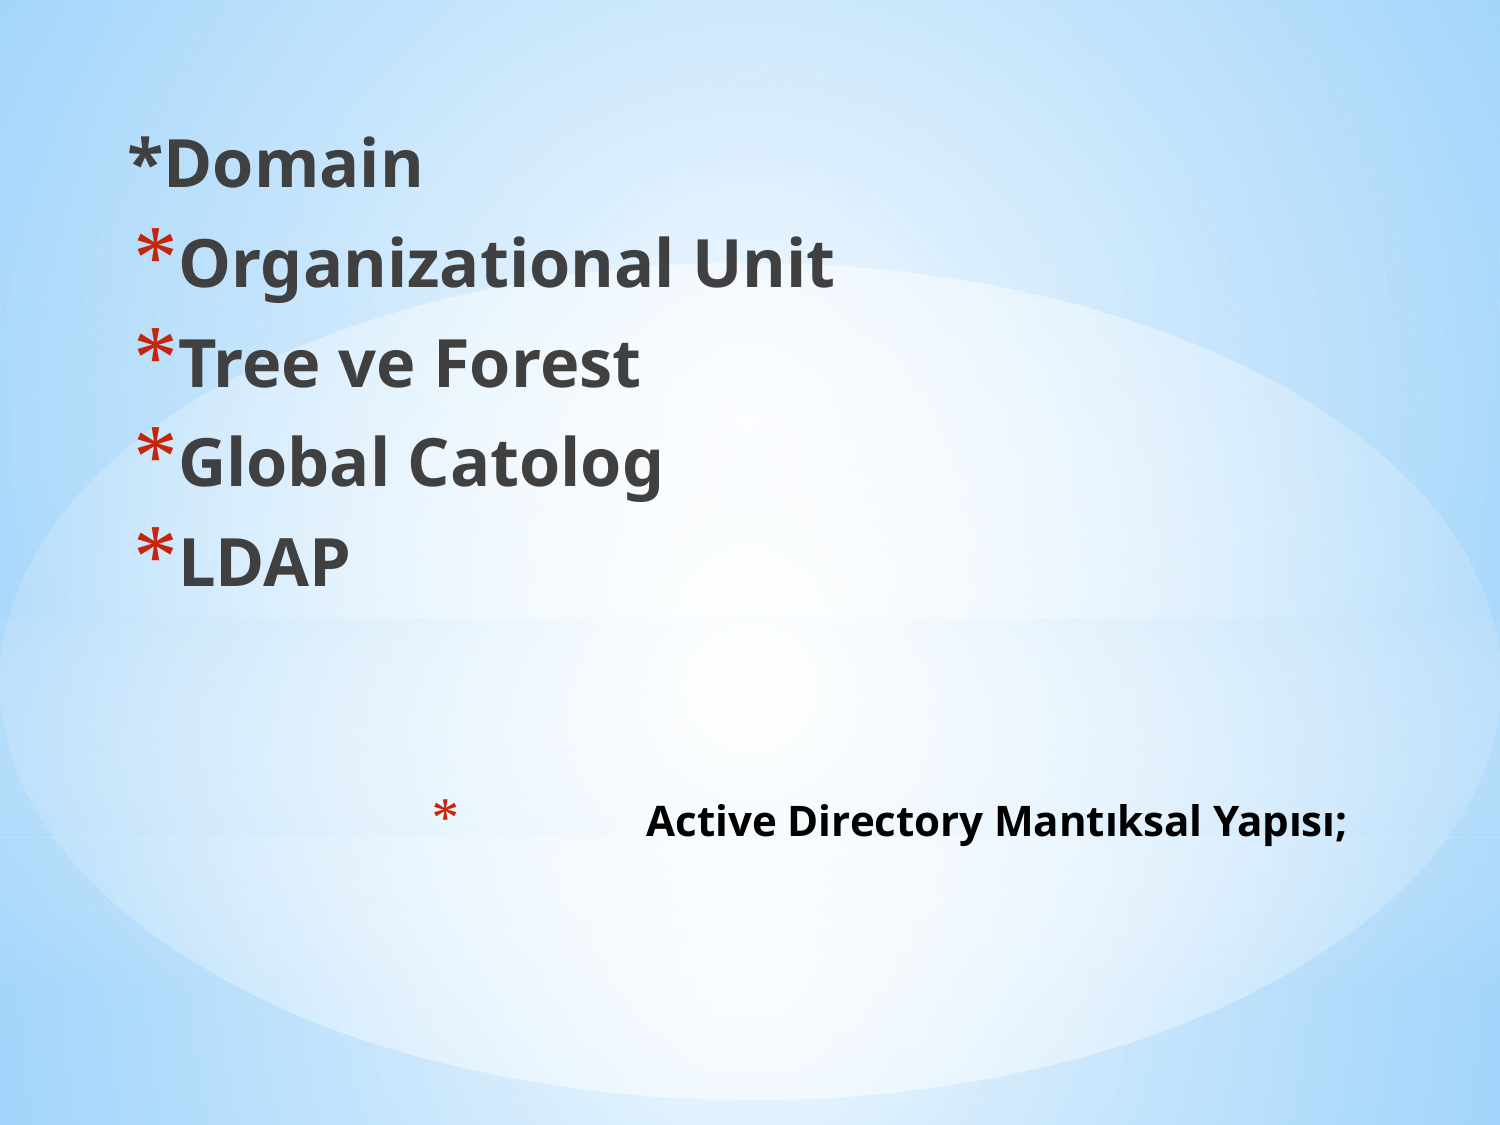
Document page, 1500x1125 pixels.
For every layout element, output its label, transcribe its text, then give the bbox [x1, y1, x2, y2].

list *Domain Organizational Unit Tree ve Forest Global Catolog LDAP [112, 113, 1470, 787]
title Active Directory Mantıksal Yapısı; [294, 787, 1363, 905]
